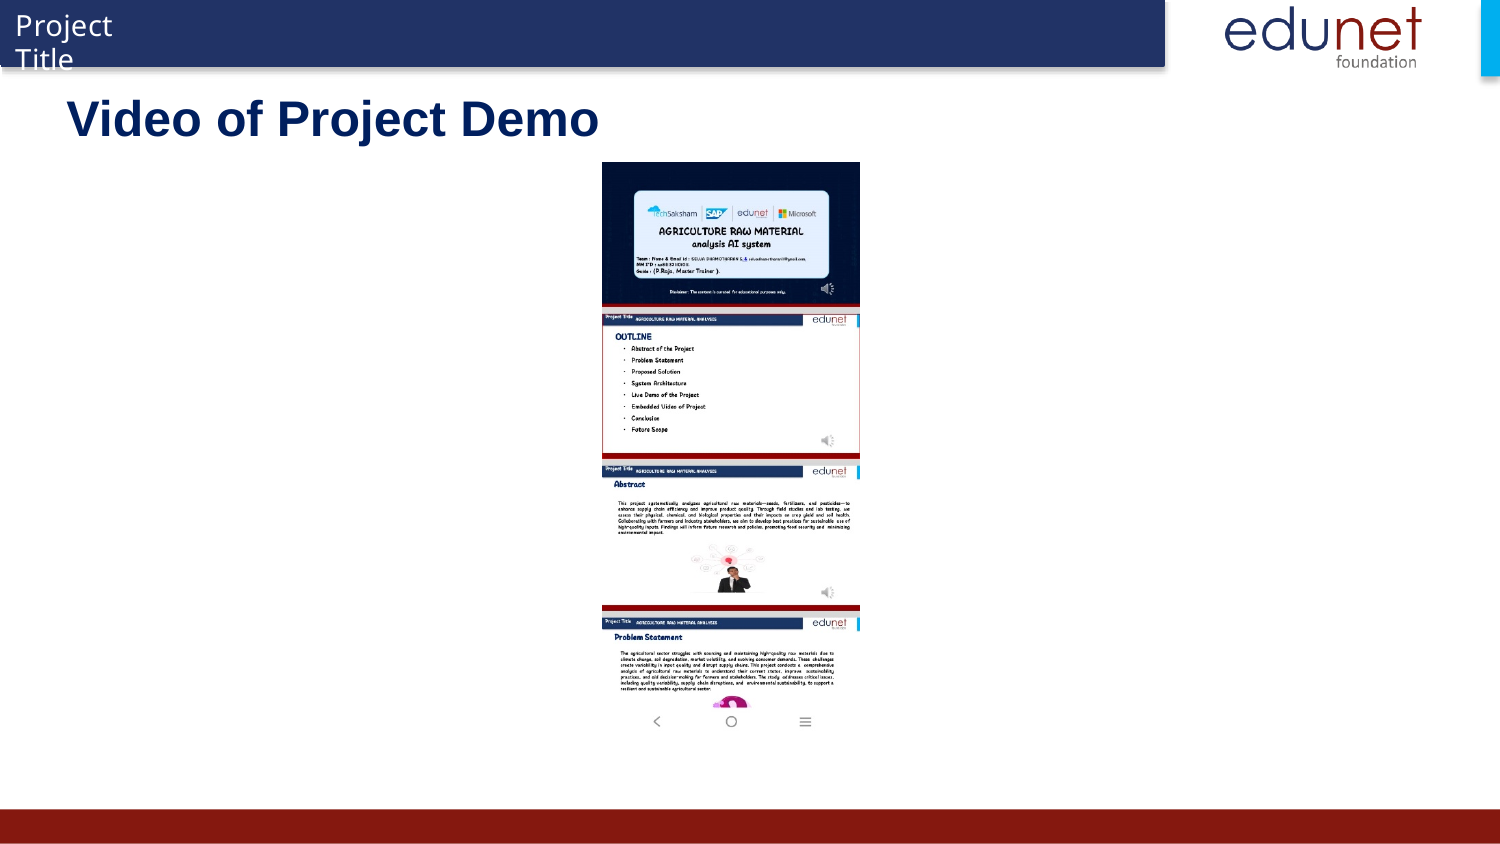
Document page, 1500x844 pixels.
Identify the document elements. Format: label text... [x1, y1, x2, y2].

picture [0, 0, 1172, 79]
picture [1223, 6, 1423, 69]
text_box [0, 809, 1500, 844]
title Video of Project Demo [64, 84, 603, 228]
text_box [1474, 0, 1500, 89]
text_box Project Title [12, 4, 172, 77]
picture [601, 162, 860, 735]
